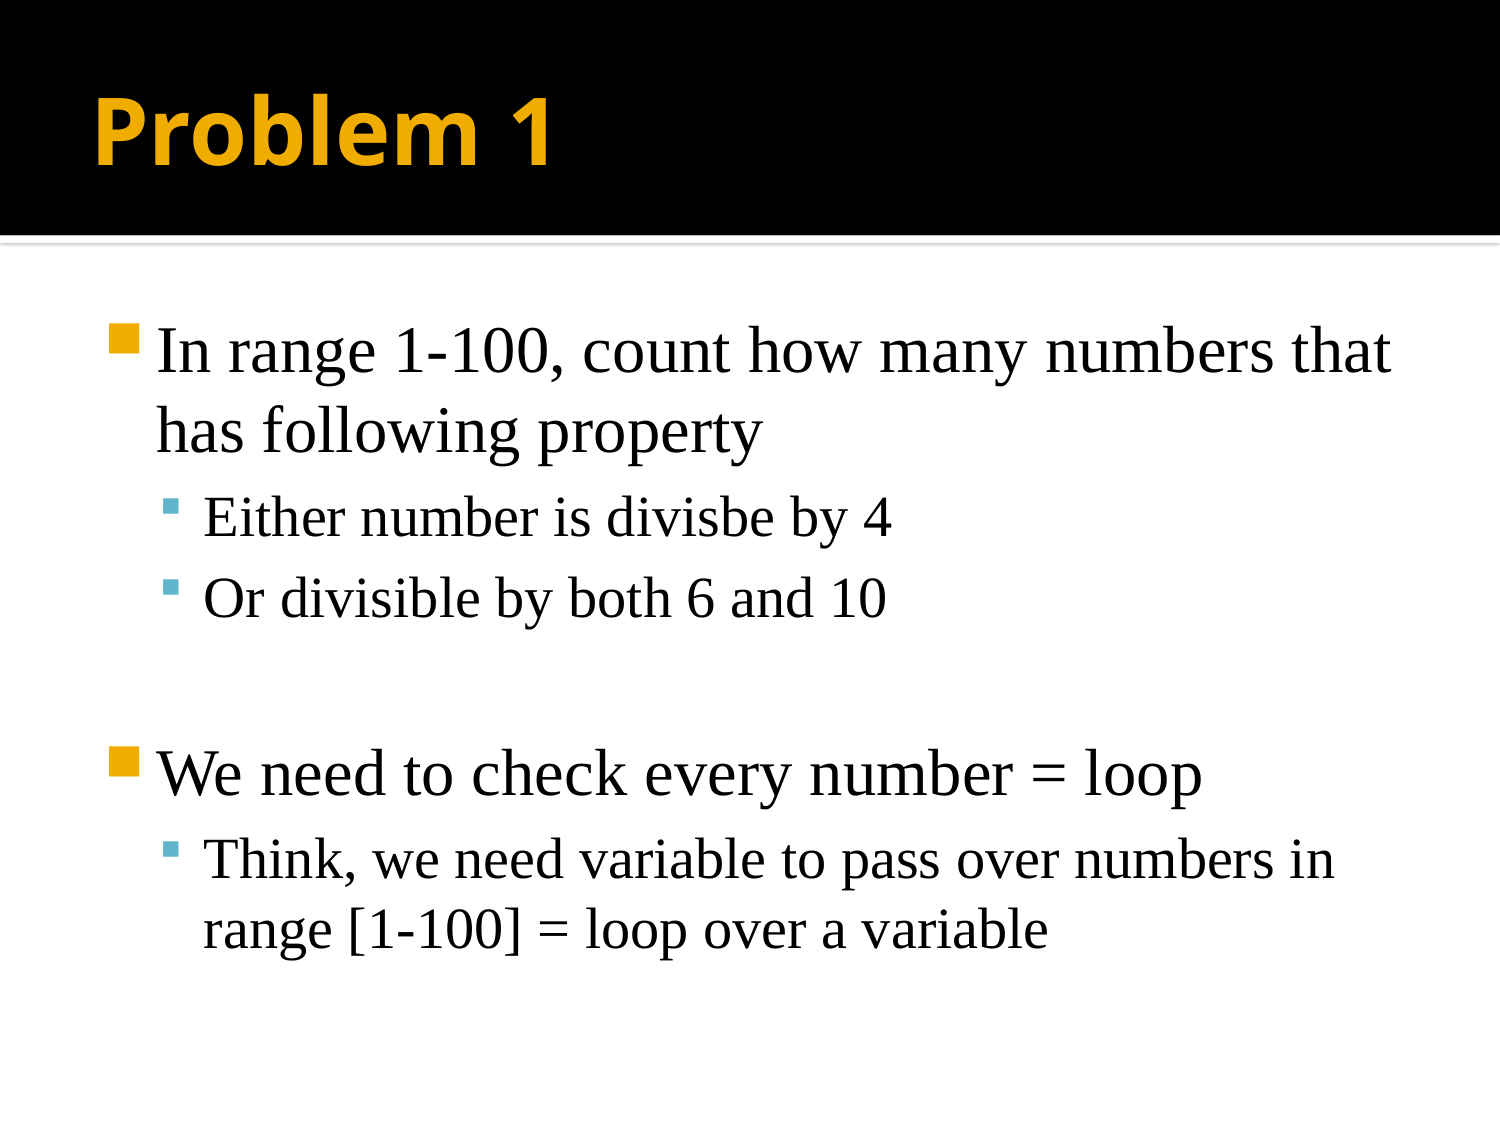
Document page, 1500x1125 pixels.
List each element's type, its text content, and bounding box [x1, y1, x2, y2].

title Problem 1 [75, 25, 1425, 231]
list In range 1-100, count how many numbers that has following property Either number is divisbe by 4 Or divisible by both 6 and 10 We need to check every number = loop Think, we need variable to pass over numbers in range [1-100] = loop over a variable [75, 291, 1425, 1050]
